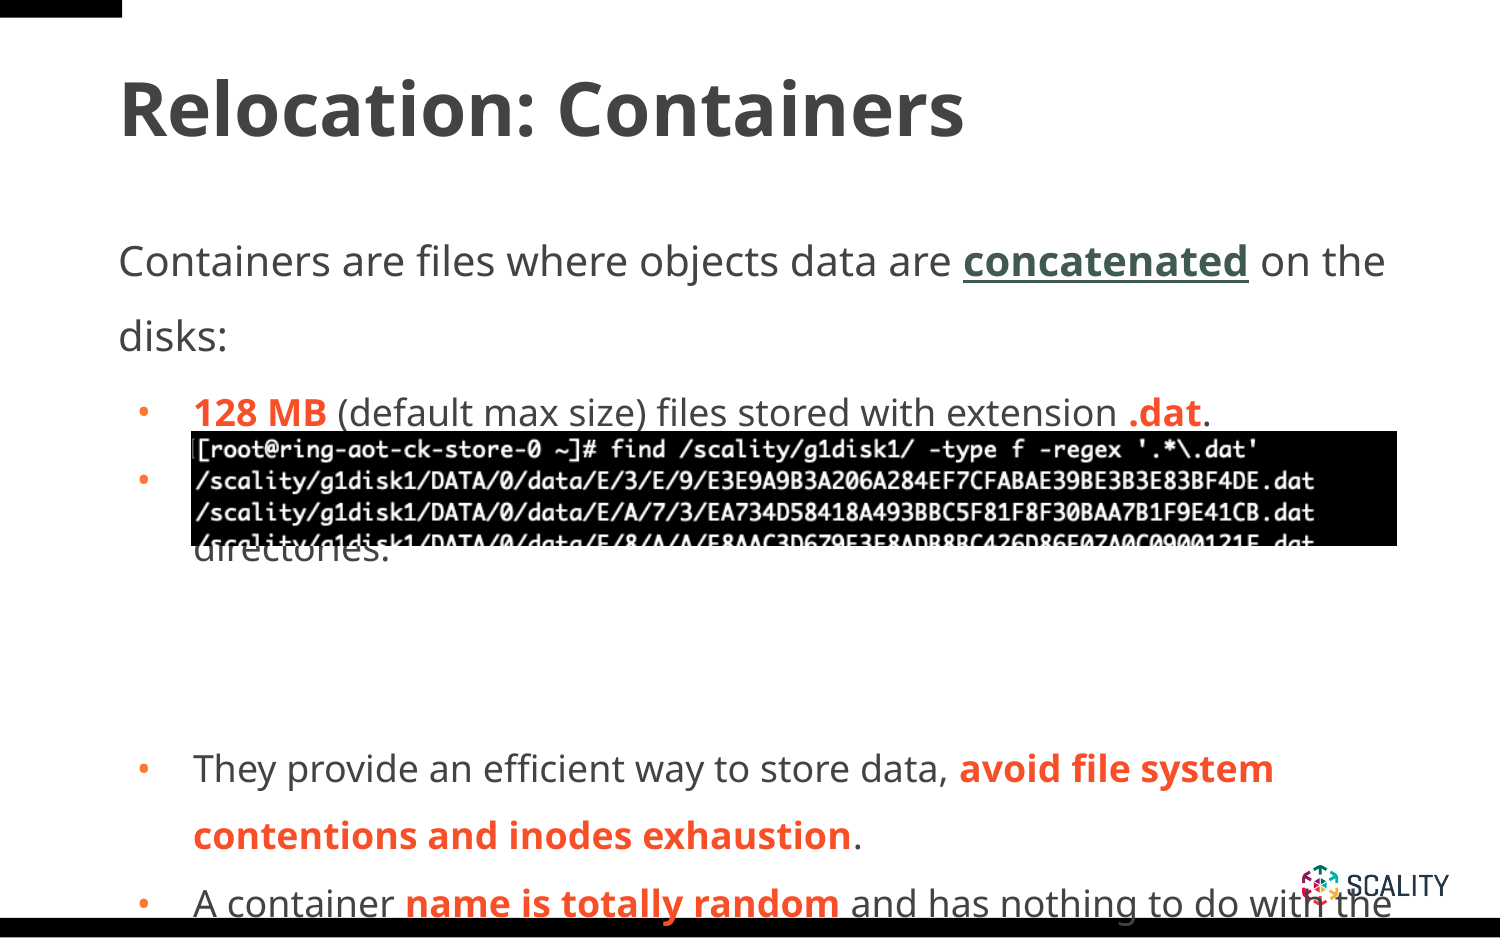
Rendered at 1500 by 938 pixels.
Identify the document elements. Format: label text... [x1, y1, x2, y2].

title Relocation: Containers [103, 21, 1397, 202]
list Containers are files where objects data are concatenated on the disks: 128 MB (default max size) files stored with extension .dat. Biziod (IO daemons) store containers on the data disk in data directories: They provide an efficient way to store data, avoid file system contentions and inodes exhaustion. A container name is totally random and has nothing to do with the RING keys. [103, 202, 1458, 800]
picture [1301, 864, 1450, 906]
picture [191, 430, 1398, 546]
